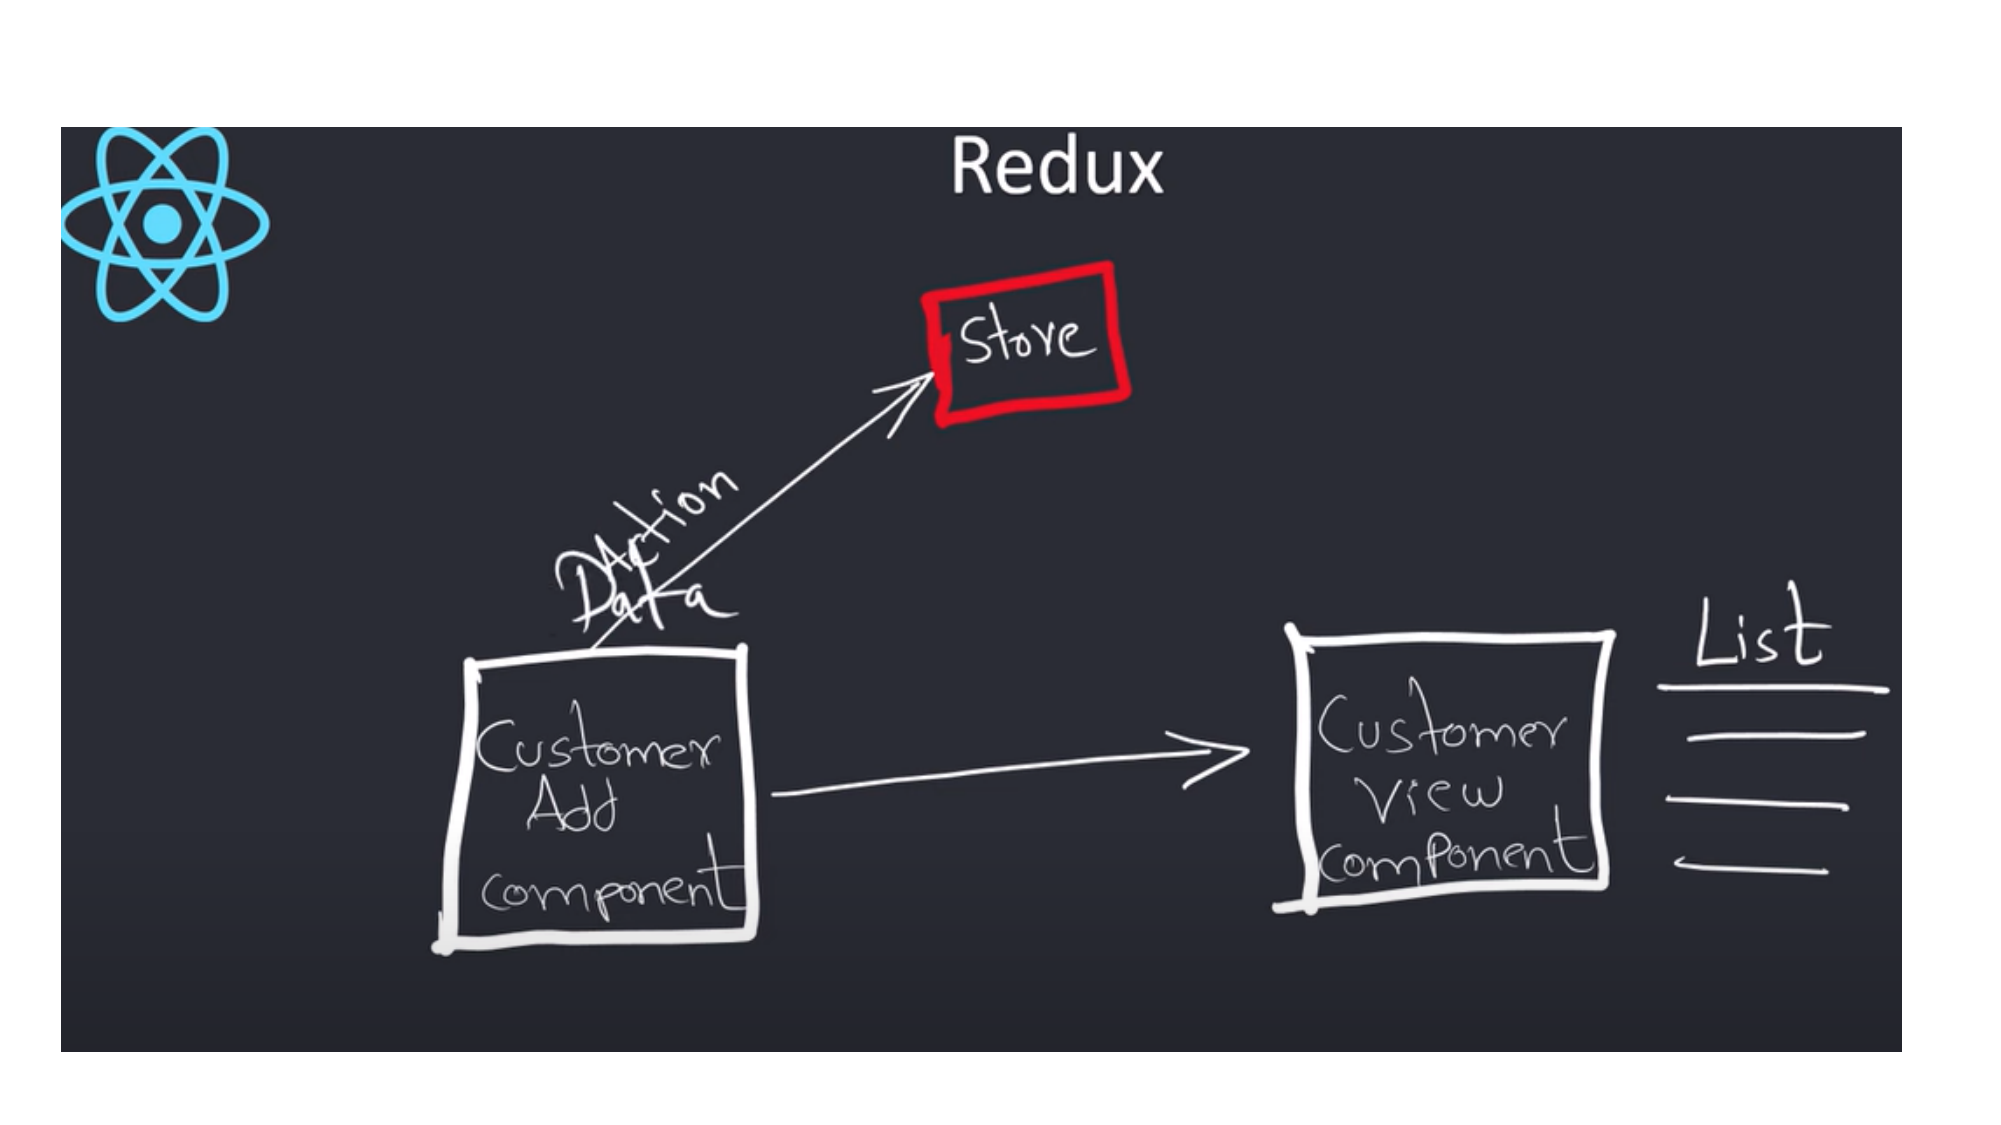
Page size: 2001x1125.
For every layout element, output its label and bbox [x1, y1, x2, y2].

list [61, 127, 1902, 1052]
